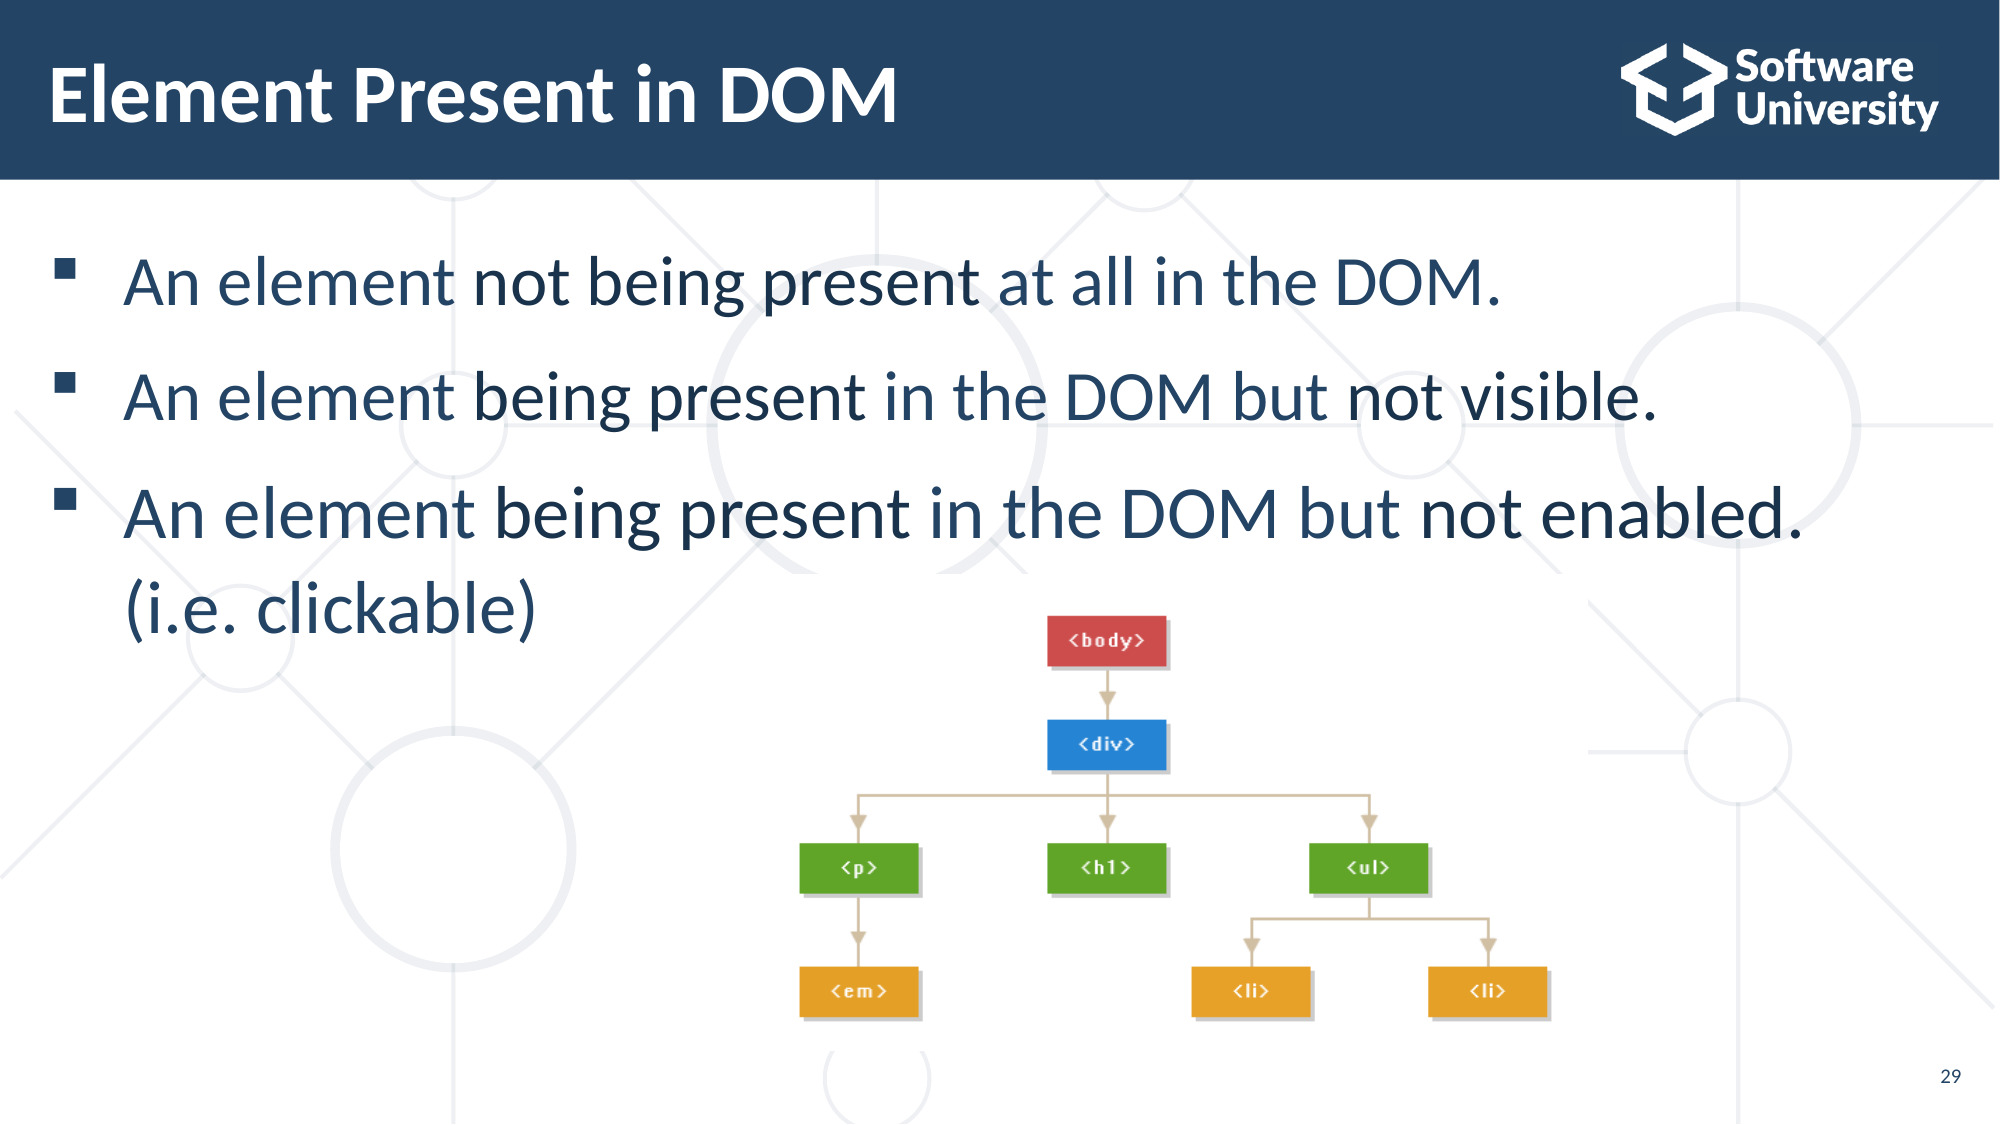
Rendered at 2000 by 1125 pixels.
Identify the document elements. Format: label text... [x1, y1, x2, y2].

picture [761, 574, 1588, 1051]
slide_number 29 [1896, 1049, 1968, 1101]
picture [1621, 43, 1939, 136]
list An element not being present at all in the DOM. An element being present in the DOM but not visible. An element being present in the DOM but not enabled. (i.e. clickable) [31, 224, 1938, 1125]
title Element Present in DOM [31, 16, 1591, 162]
